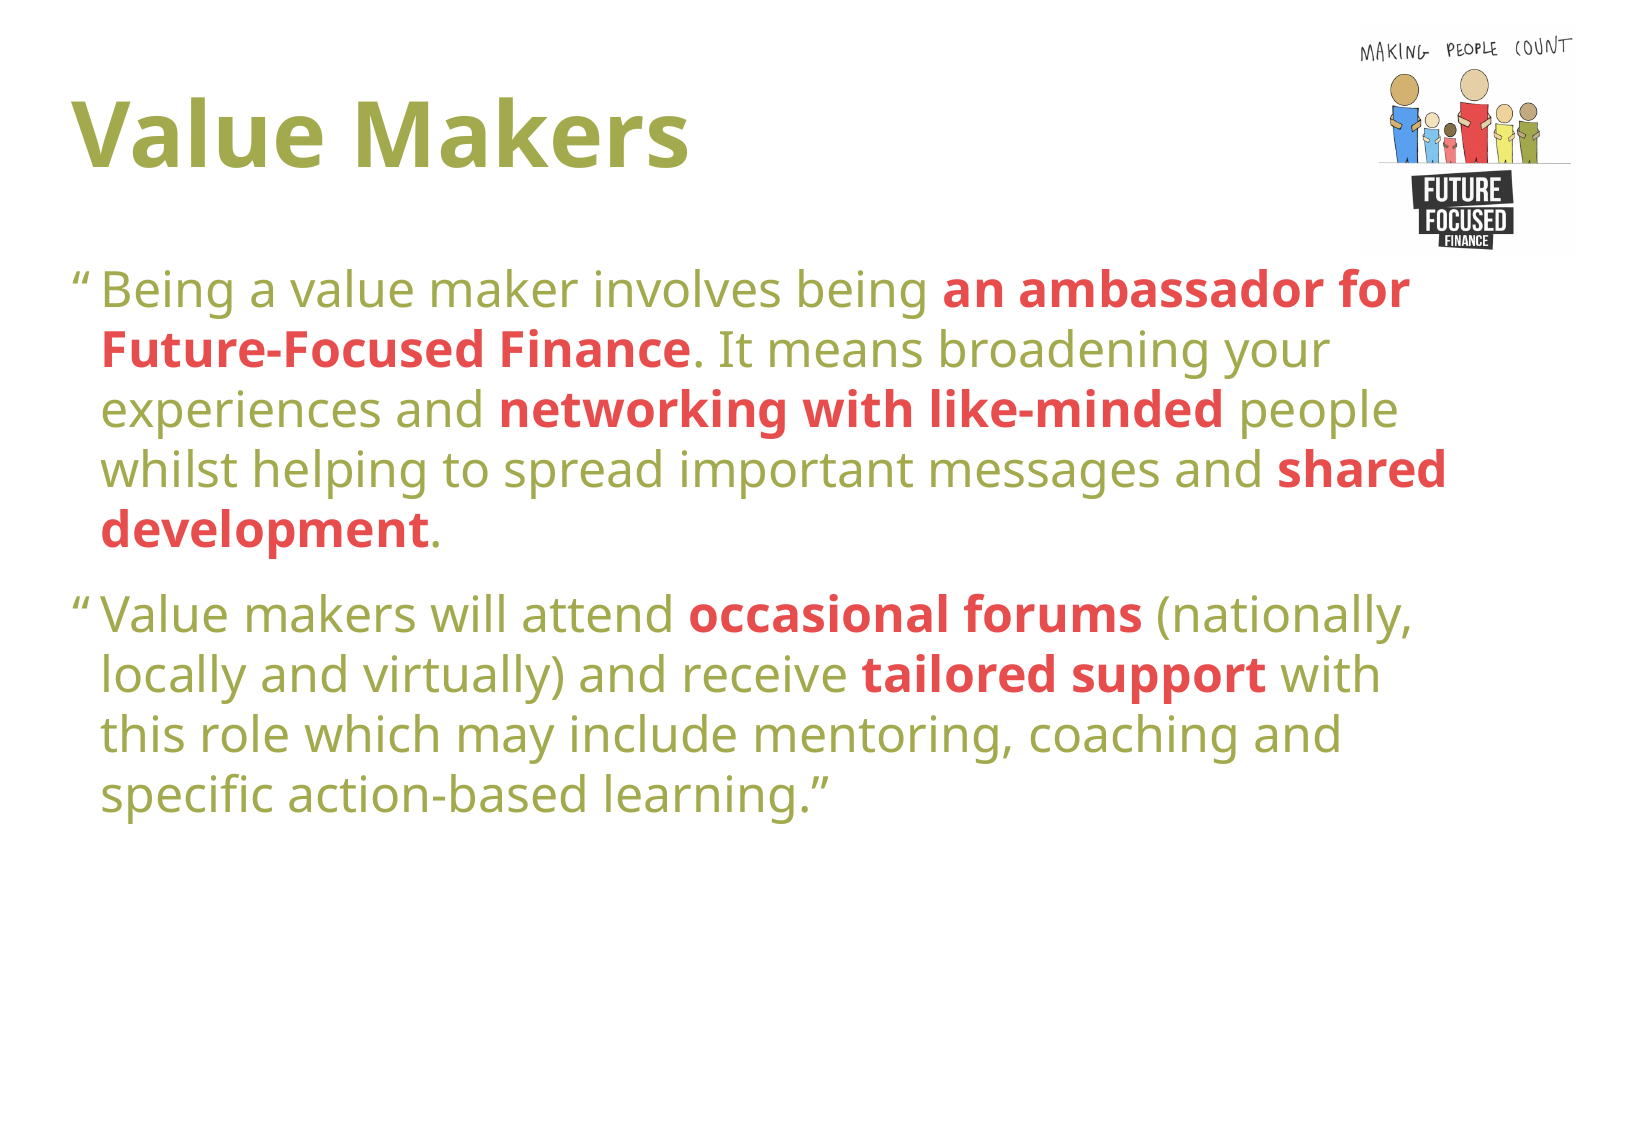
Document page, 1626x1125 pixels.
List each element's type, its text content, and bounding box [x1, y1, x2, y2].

text_box Value Makers [56, 68, 771, 193]
picture [1355, 18, 1576, 256]
text_box “ Being a value maker involves being an ambassador for Future-Focused Finance. It means broadening your experiences and networking with like-minded people whilst helping to spread important messages and shared development. “ Value makers will attend occasional forums (nationally, locally and virtually) and receive tailored support with this role which may include mentoring, coaching and specific action-based learning.” [57, 249, 1485, 830]
